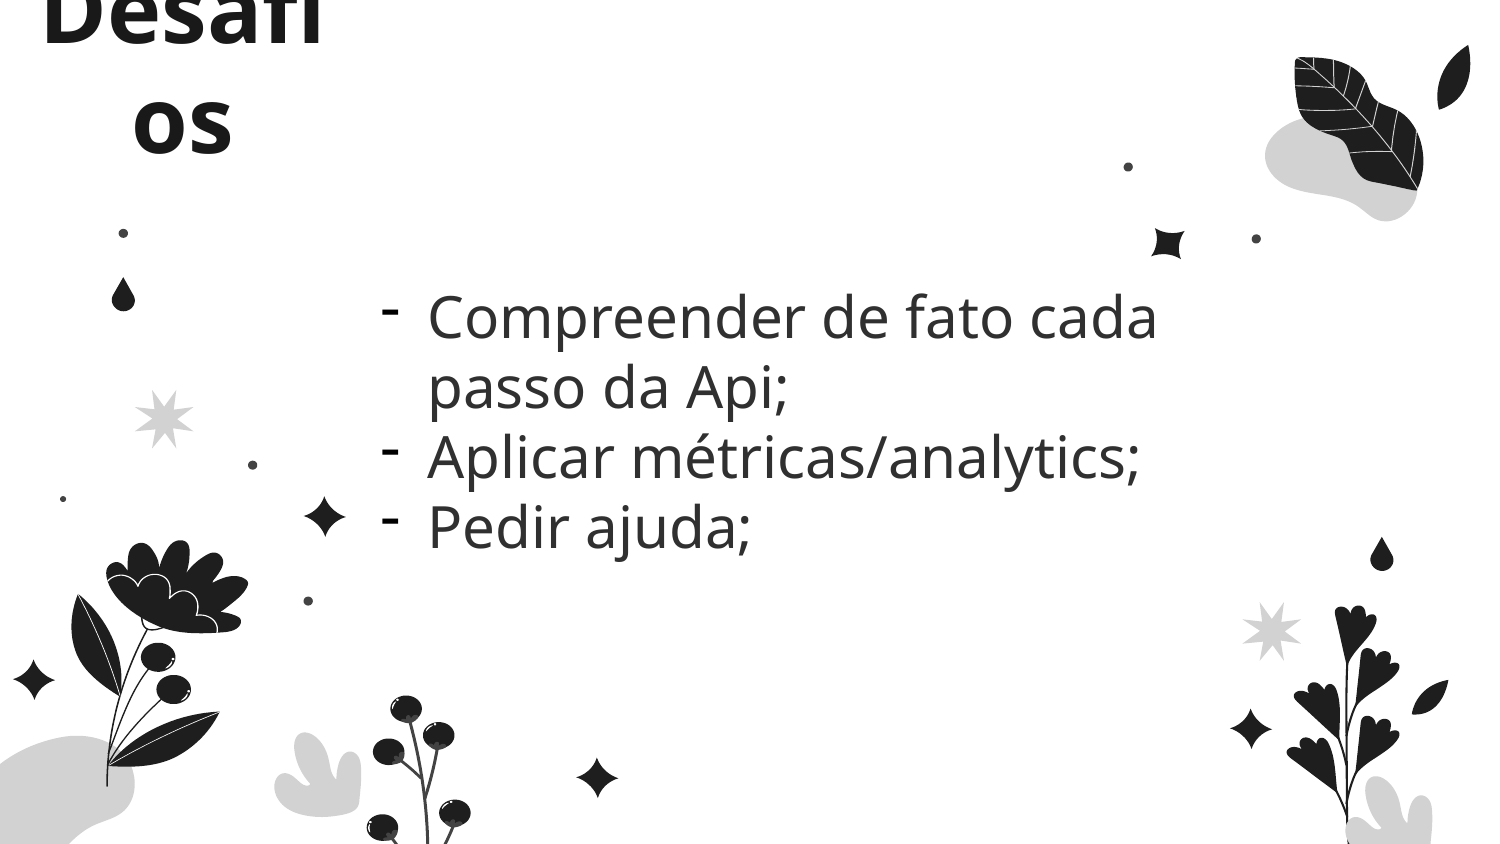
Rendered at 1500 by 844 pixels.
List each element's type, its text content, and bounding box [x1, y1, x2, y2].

text_box Compreender de fato cada passo da Api; Aplicar métricas/analytics; Pedir ajuda; [365, 272, 1257, 568]
text_box [1437, 44, 1471, 110]
text_box [1411, 679, 1449, 715]
title Desafios [0, 0, 366, 125]
